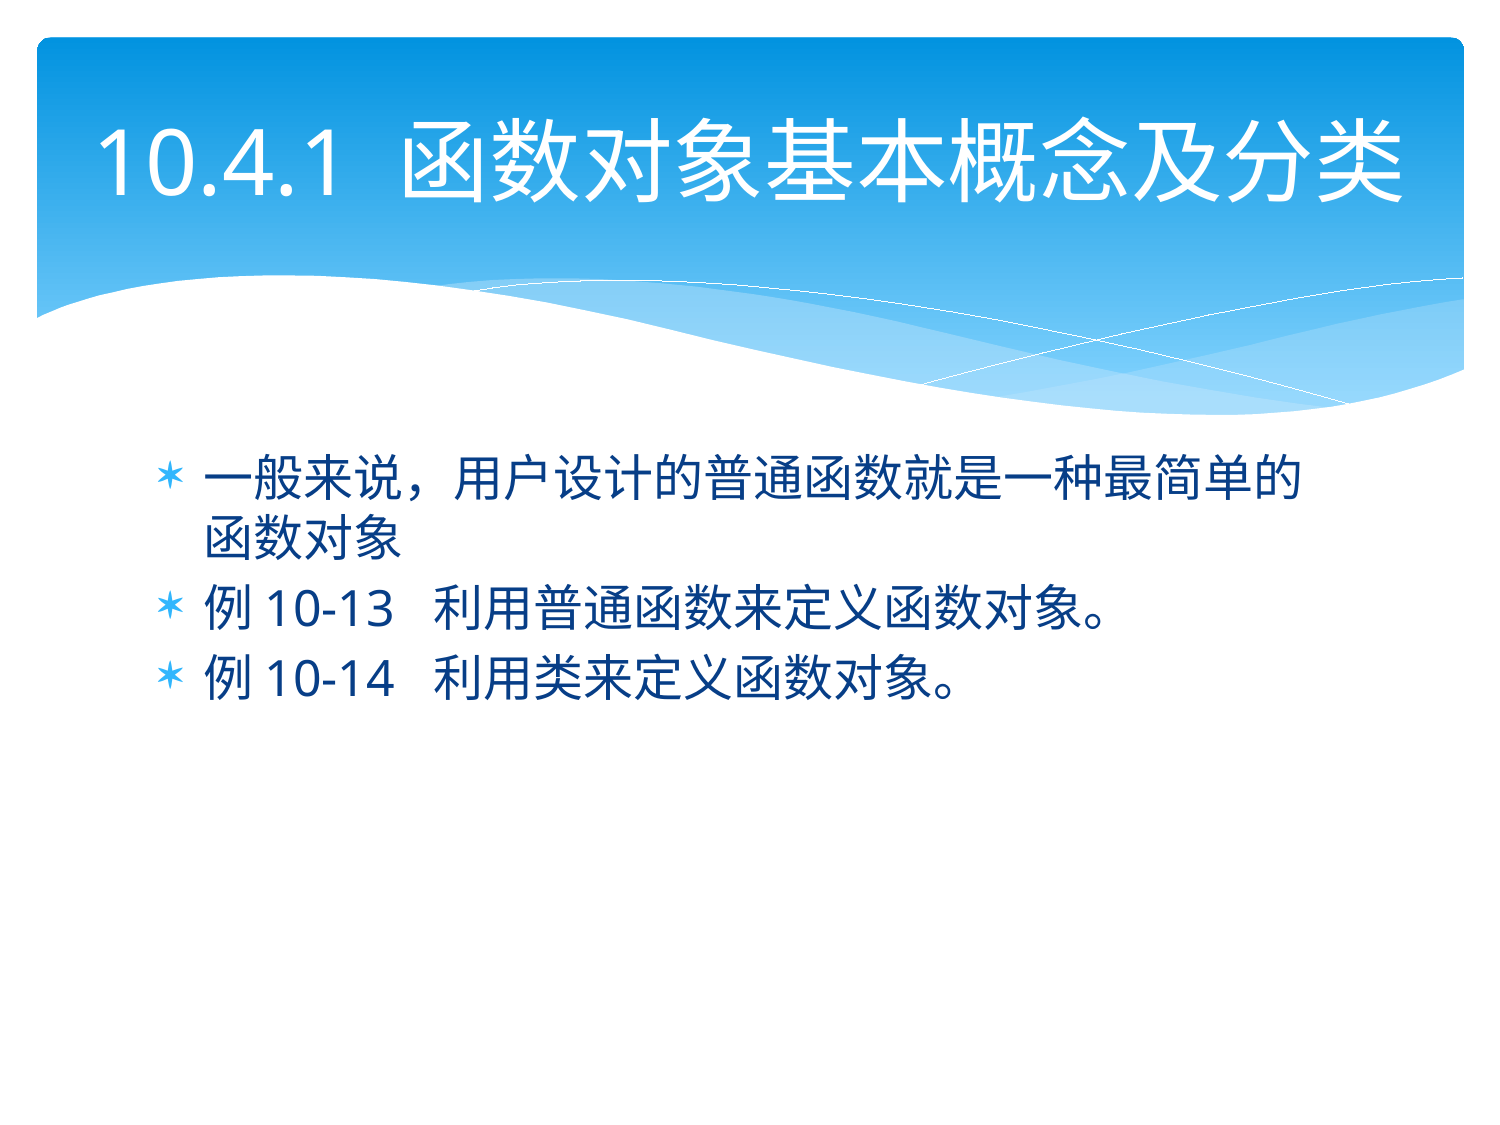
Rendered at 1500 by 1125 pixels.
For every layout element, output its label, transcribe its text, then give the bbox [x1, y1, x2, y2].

title 10.4.1 函数对象基本概念及分类 [75, 55, 1425, 261]
list 一般来说，用户设计的普通函数就是一种最简单的函数对象 例10-13 利用普通函数来定义函数对象。 例10-14 利用类来定义函数对象。 [143, 438, 1359, 1005]
